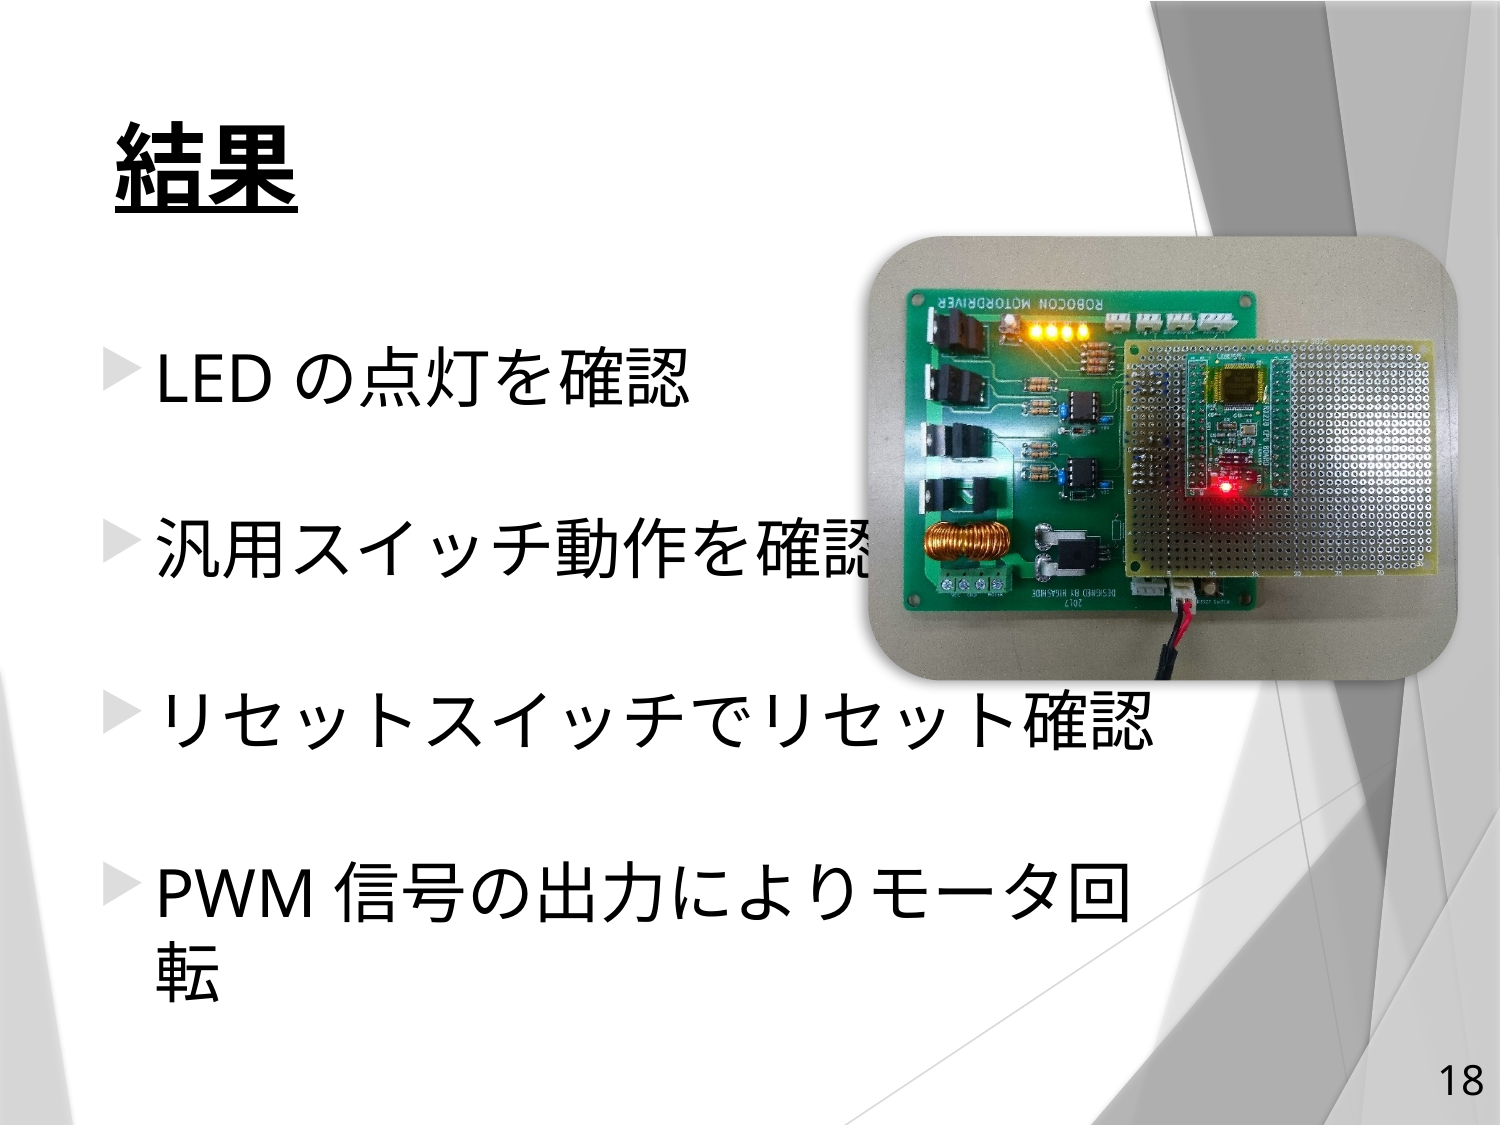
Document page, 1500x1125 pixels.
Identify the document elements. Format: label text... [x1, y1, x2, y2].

slide_number 18 [1415, 1051, 1500, 1112]
title 結果 [99, 99, 1142, 317]
picture [867, 235, 1459, 681]
list LEDの点灯を確認 汎用スイッチ動作を確認 リセットスイッチでリセット確認 PWM信号の出力によりモータ回転 [83, 328, 1208, 1052]
